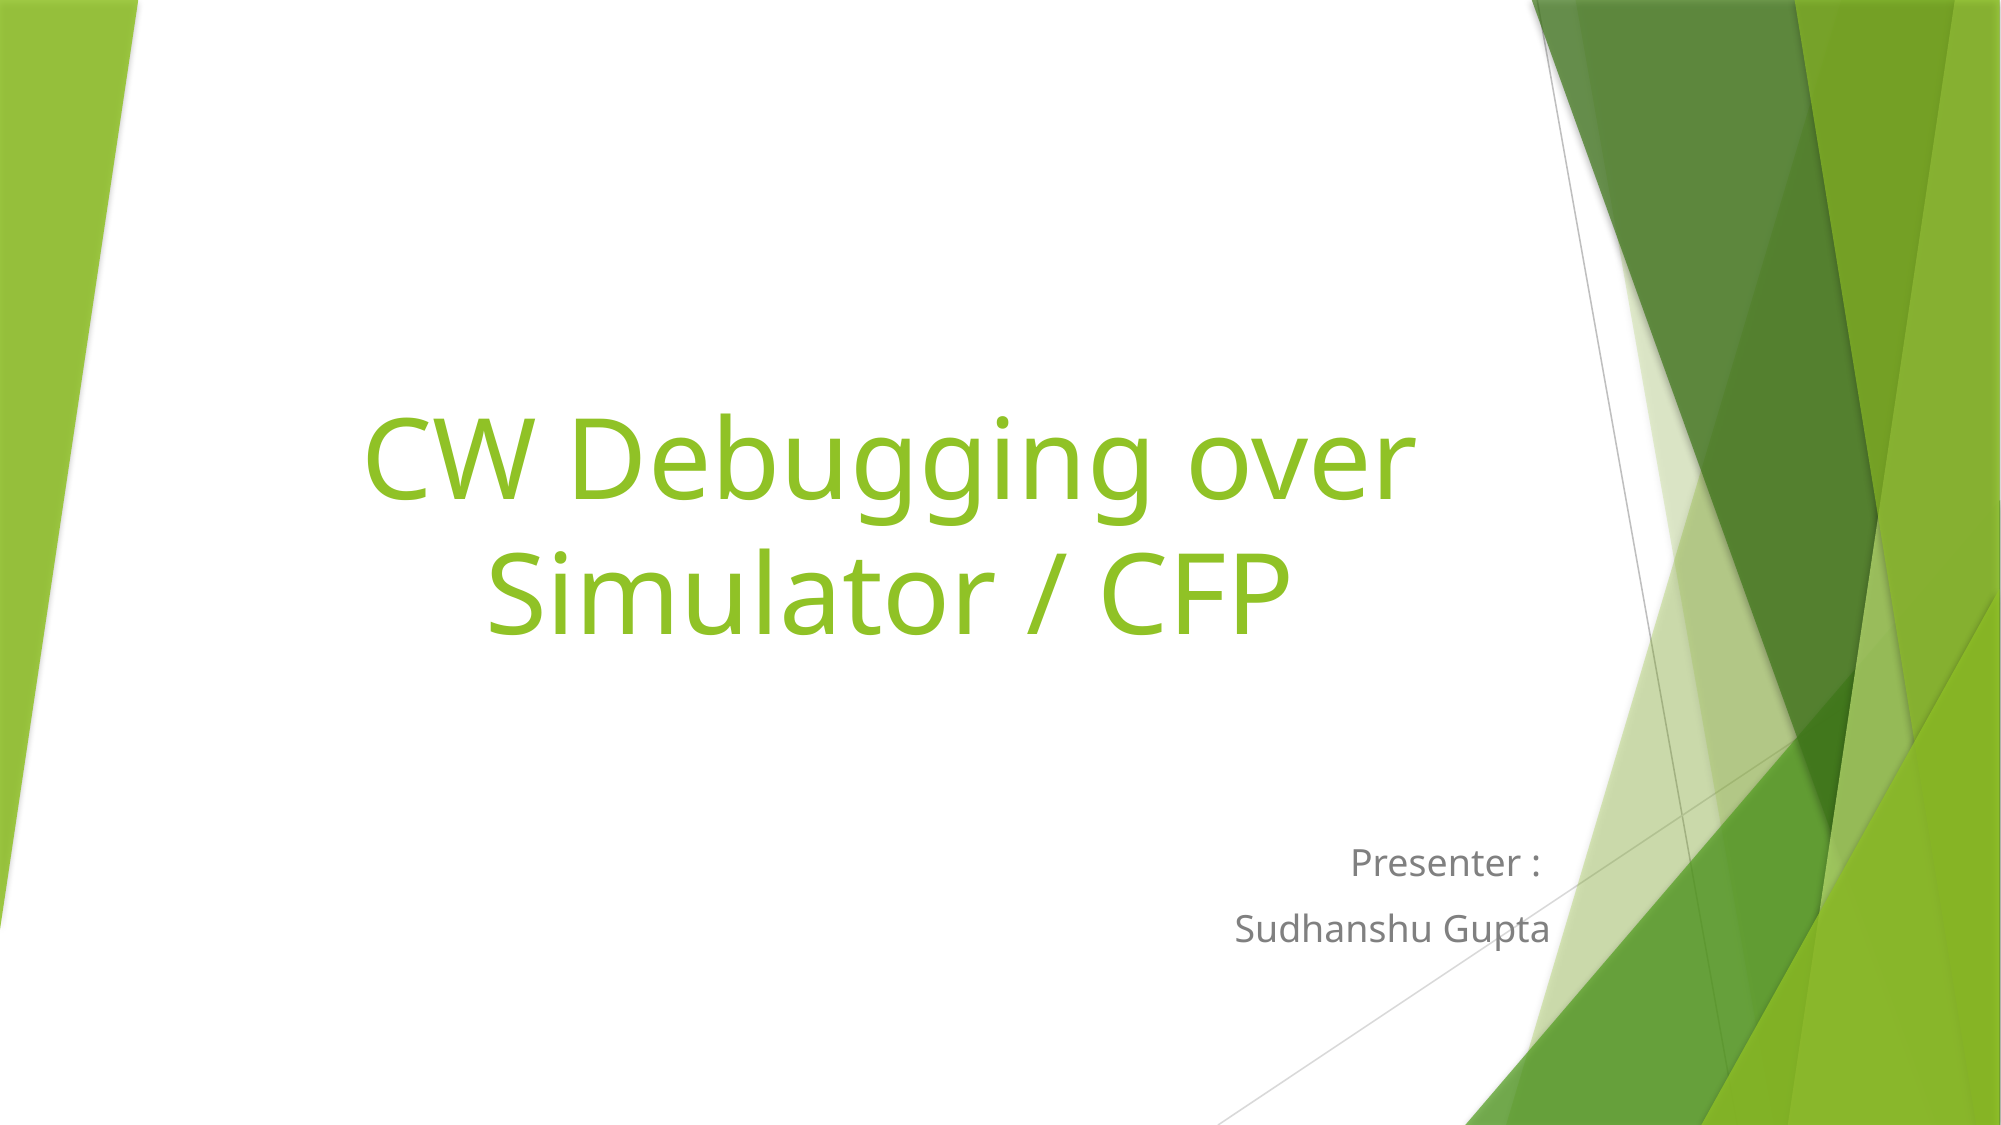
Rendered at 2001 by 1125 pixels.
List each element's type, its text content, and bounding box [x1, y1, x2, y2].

subtitle Presenter : Sudhanshu Gupta [291, 831, 1566, 1012]
title CW Debugging over Simulator / CFP [252, 394, 1528, 665]
